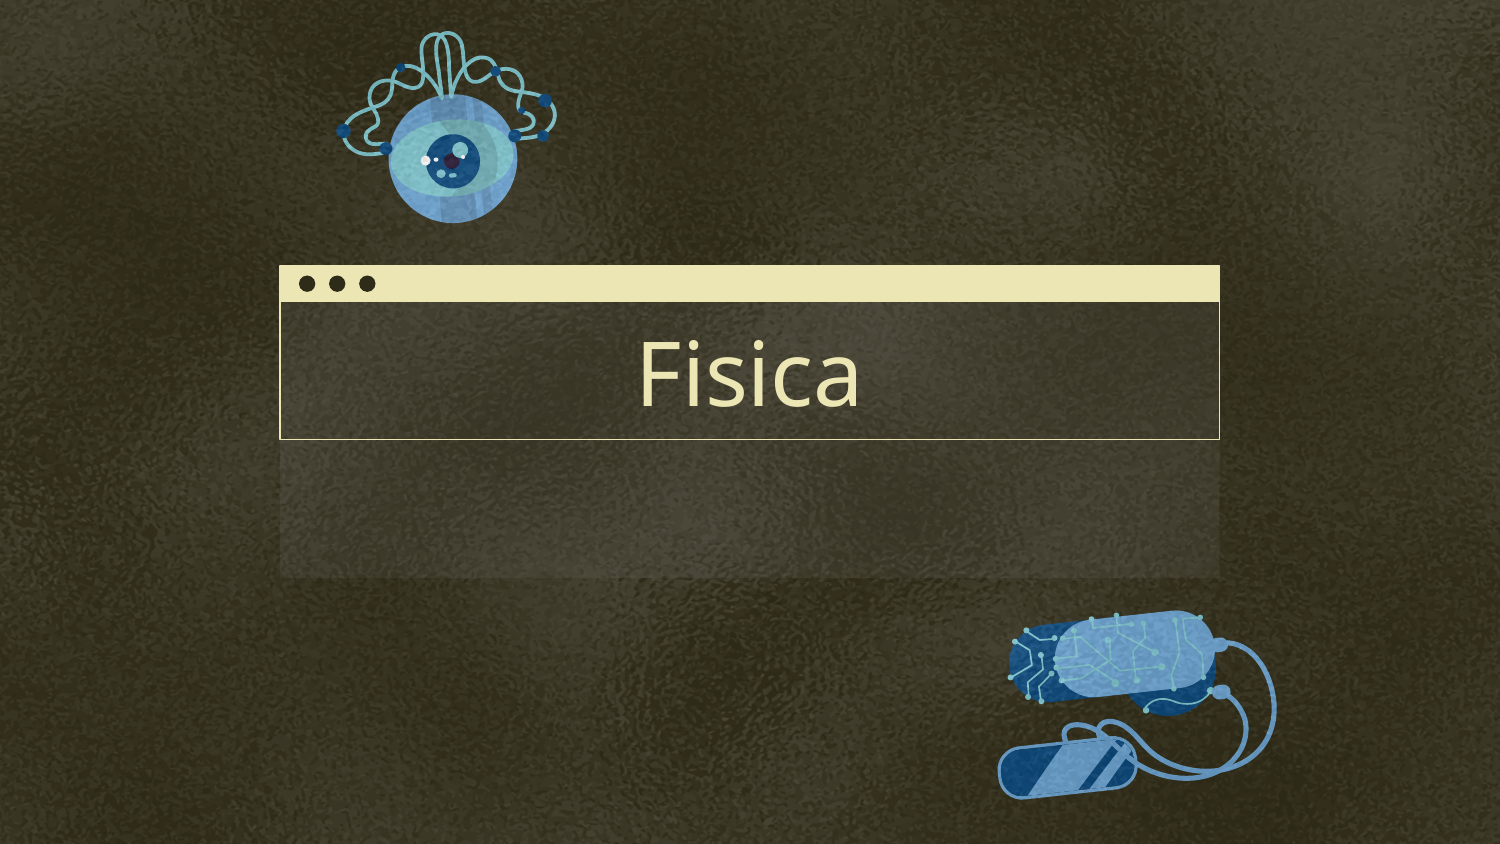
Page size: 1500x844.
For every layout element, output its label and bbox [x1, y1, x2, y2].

text_box [279, 265, 1220, 579]
